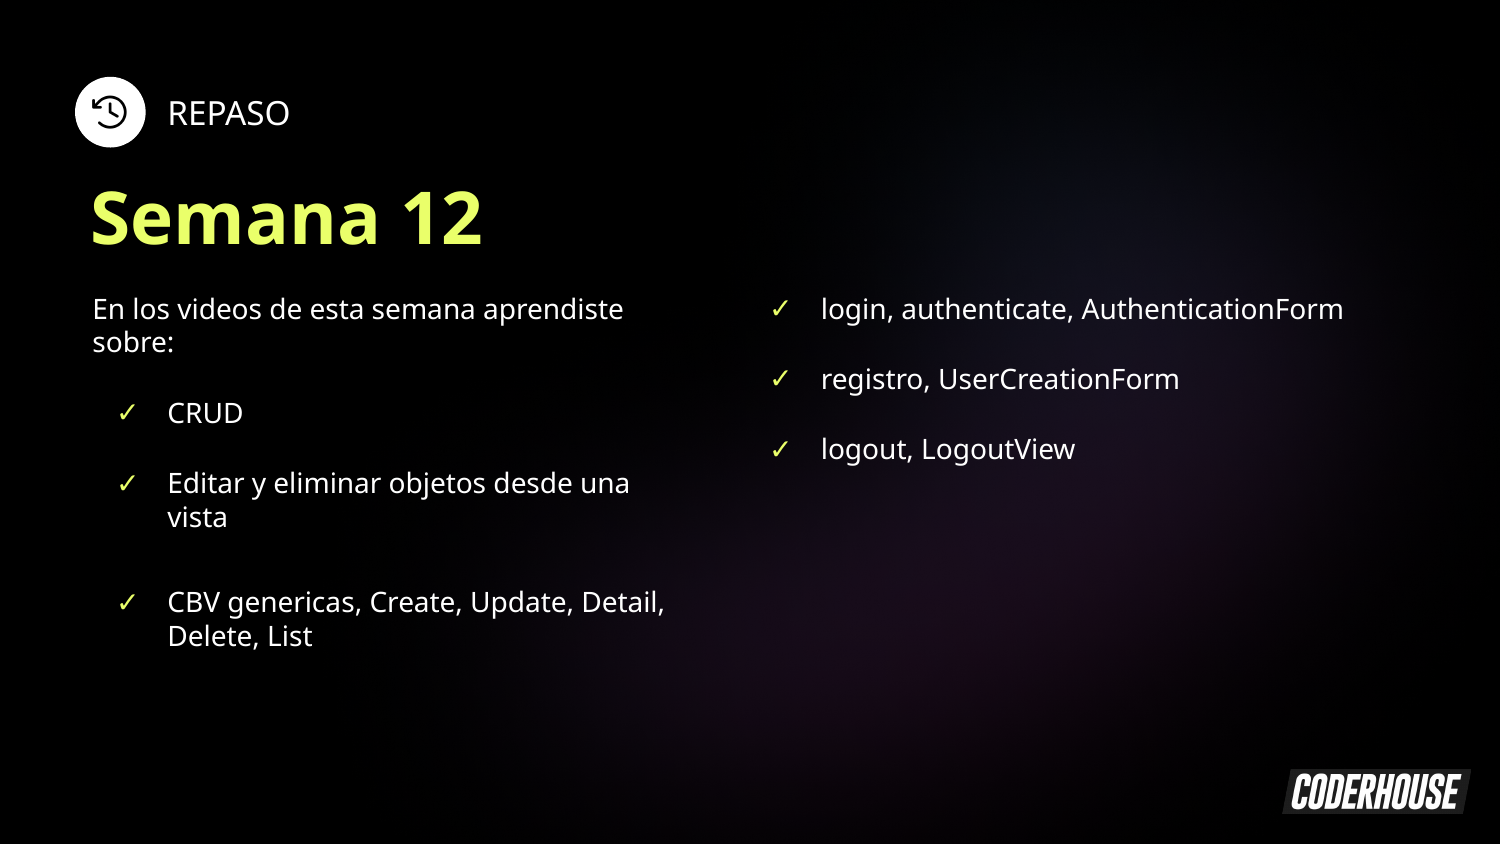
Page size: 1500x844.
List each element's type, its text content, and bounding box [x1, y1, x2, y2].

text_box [74, 76, 146, 148]
text_box En los videos de esta semana aprendiste sobre: CRUD Editar y eliminar objetos desde una vista [77, 275, 707, 519]
text_box CBV genericas, Create, Update, Detail, Delete, List [77, 519, 707, 668]
text_box login, authenticate, AuthenticationForm registro, UserCreationForm logout, LogoutView [730, 275, 1360, 481]
text_box Semana 12 [75, 166, 1252, 275]
picture [0, 0, 1500, 844]
text_box REPASO [152, 76, 632, 147]
